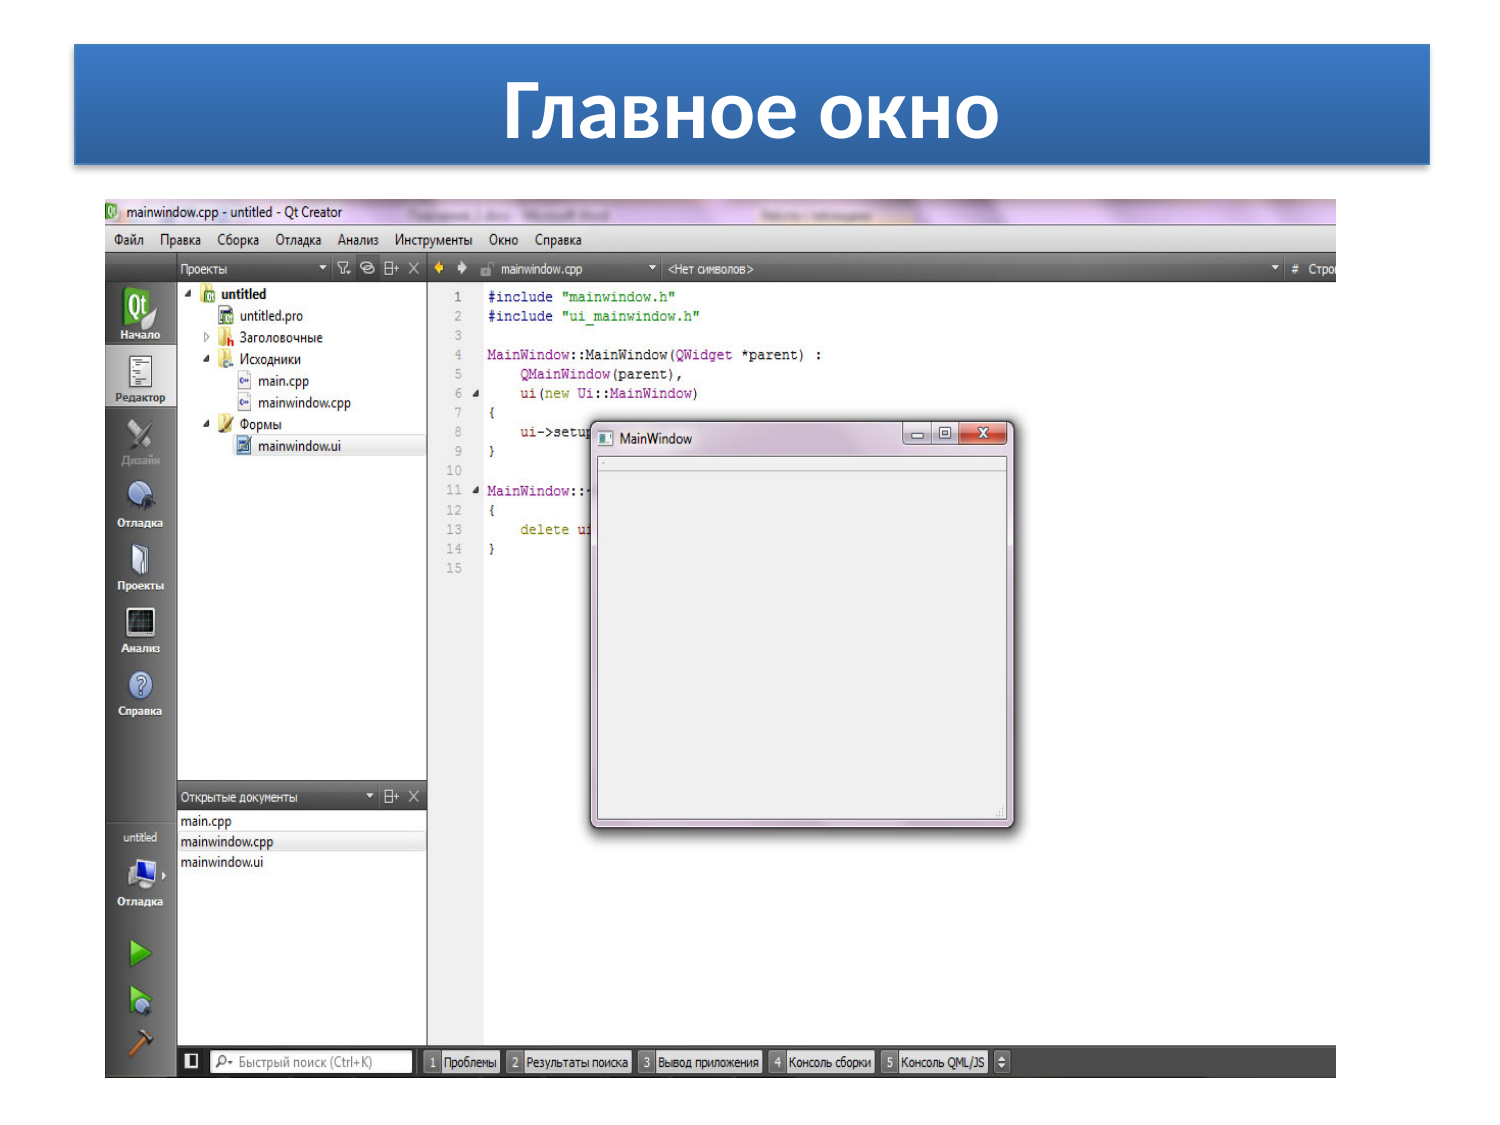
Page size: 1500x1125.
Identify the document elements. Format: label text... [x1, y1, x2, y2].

title Главное окно [74, 44, 1430, 165]
picture [105, 198, 1337, 1079]
